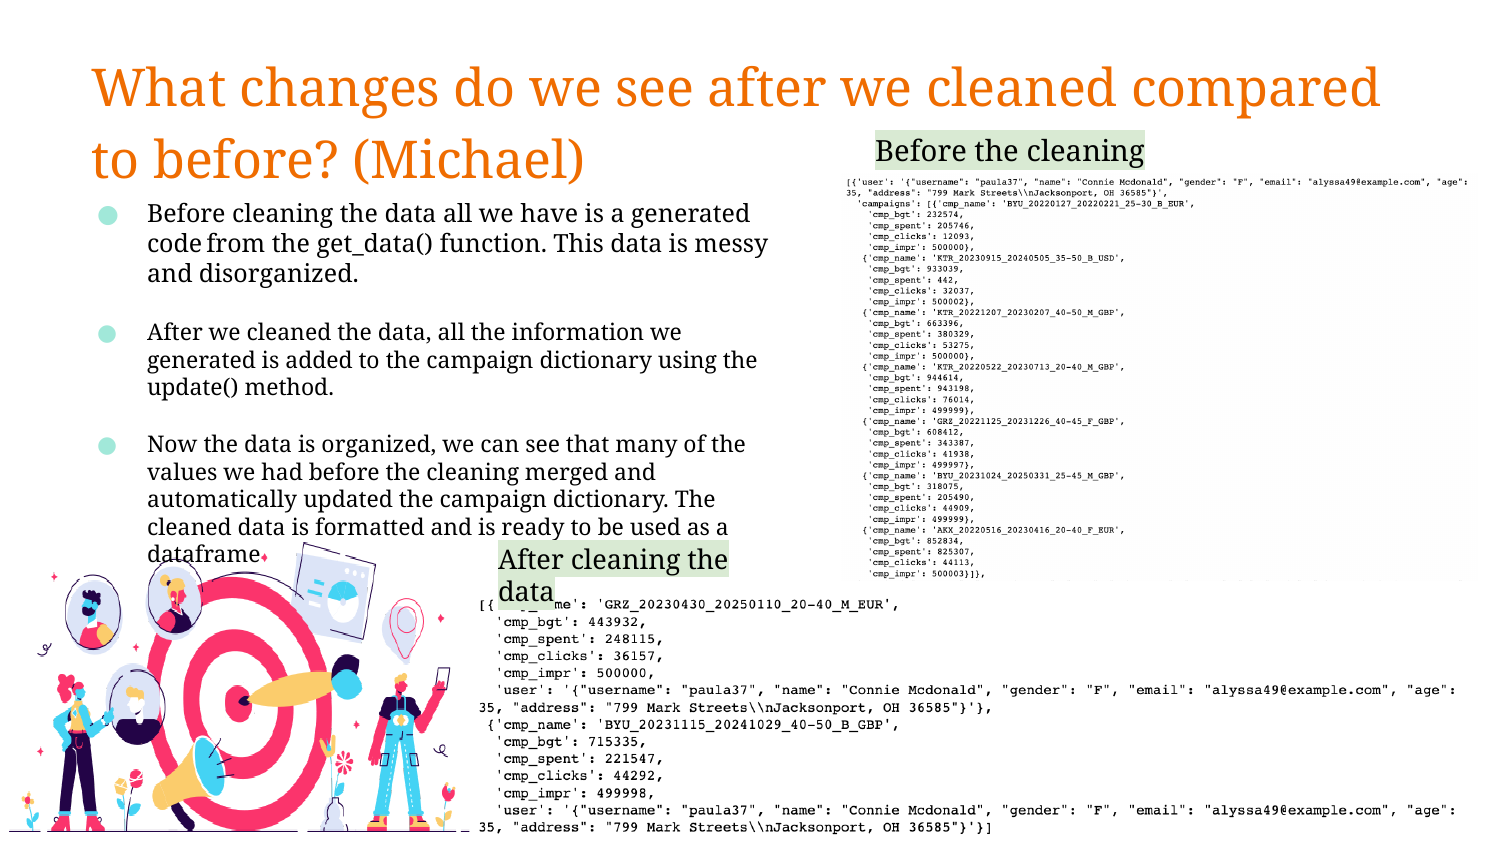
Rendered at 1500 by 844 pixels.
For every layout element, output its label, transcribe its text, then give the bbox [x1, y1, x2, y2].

text_box Before the cleaning [859, 117, 1223, 172]
text_box Before cleaning the data all we have is a generated code from the get_data() function. This data is messy and disorganized. After we cleaned the data, all the information we generated is added to the campaign dictionary using the update() method. Now the data is organized, we can see that many of the values we had before the cleaning merged and automatically updated the campaign dictionary. The cleaned data is formatted and is ready to be used as a dataframe [57, 183, 802, 527]
picture [0, 512, 1479, 844]
text_box After cleaning the data [508, 527, 802, 588]
text_box What changes do we see after we cleaned compared to before? (Michael) [76, 30, 1412, 204]
picture [840, 173, 1479, 582]
